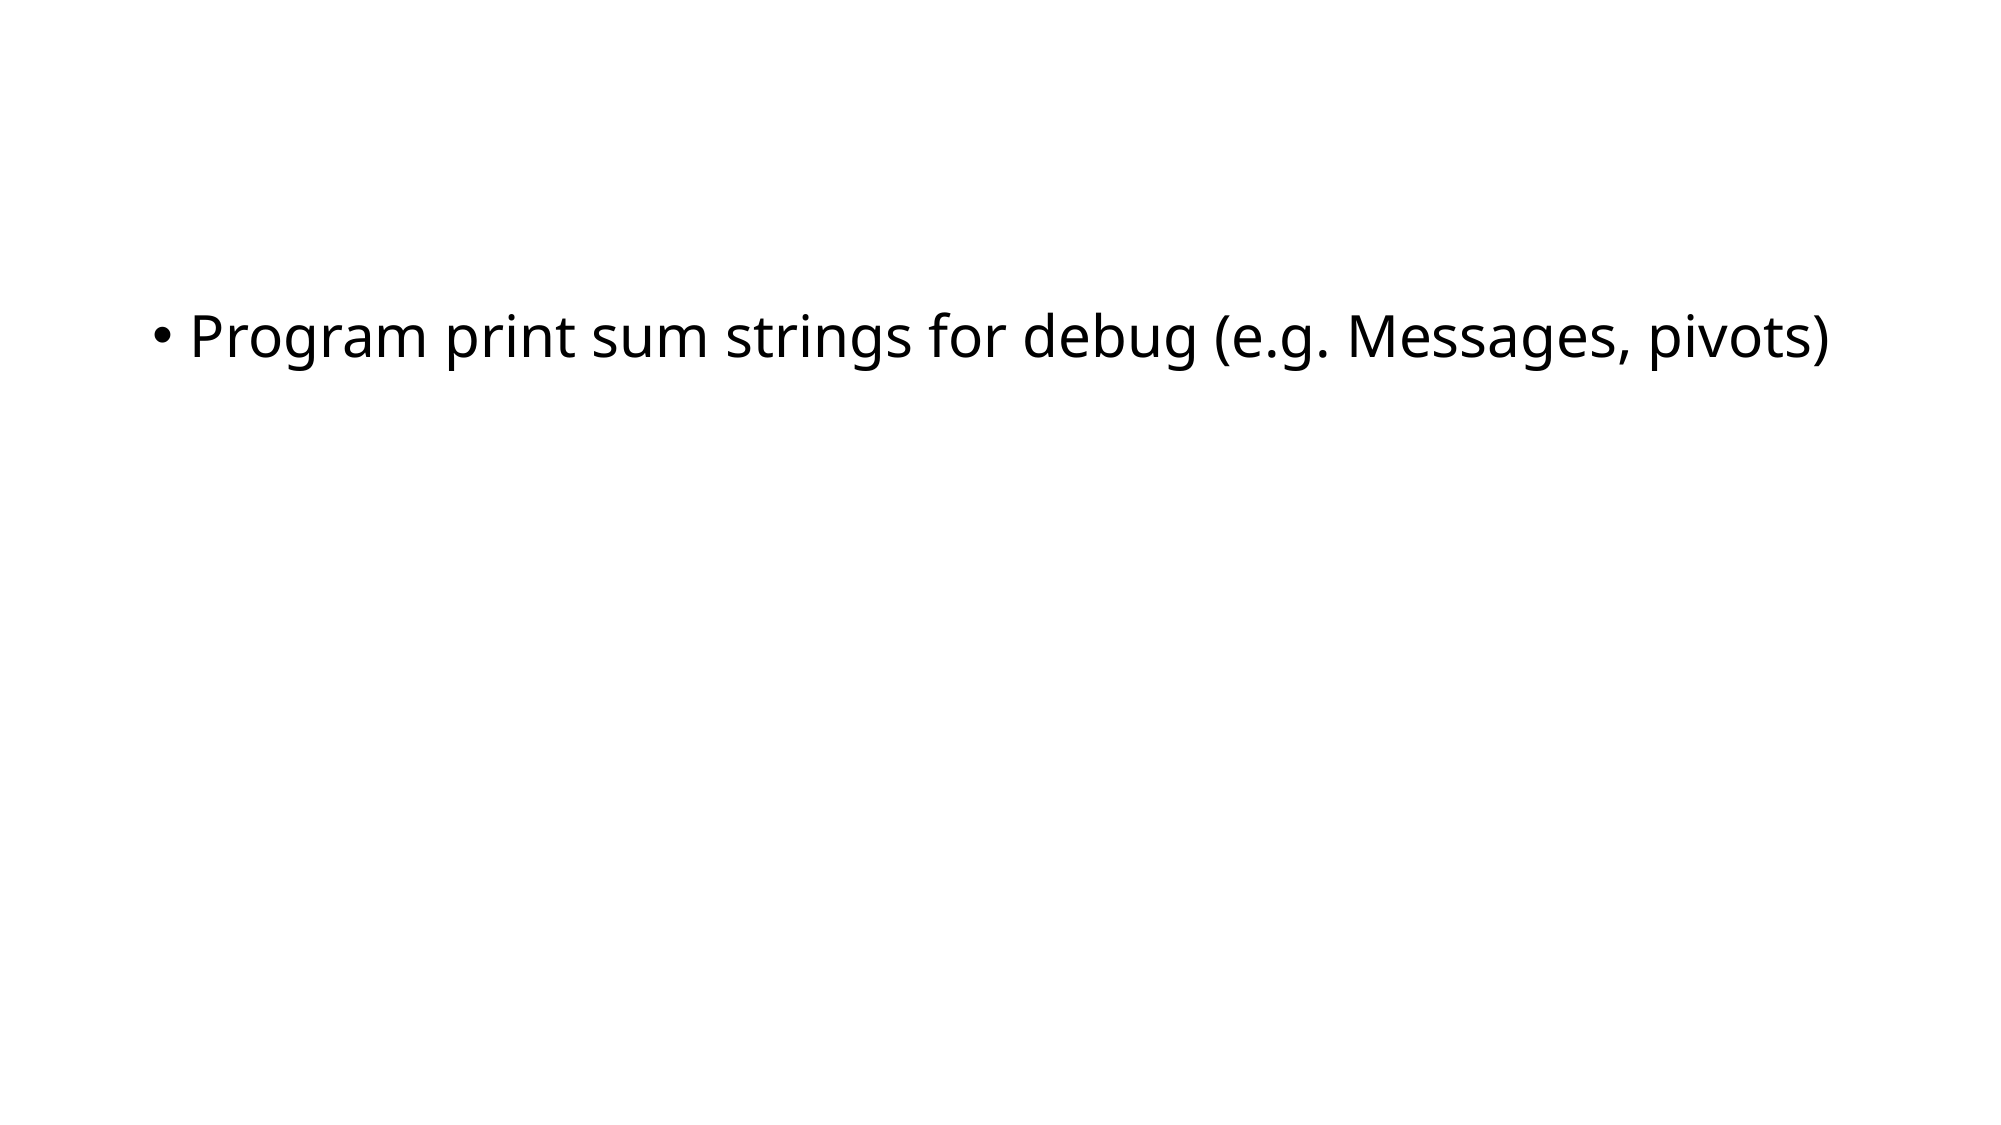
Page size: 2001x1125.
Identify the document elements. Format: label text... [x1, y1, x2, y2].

list Program print sum strings for debug (e.g. Messages, pivots) [137, 299, 1863, 1014]
